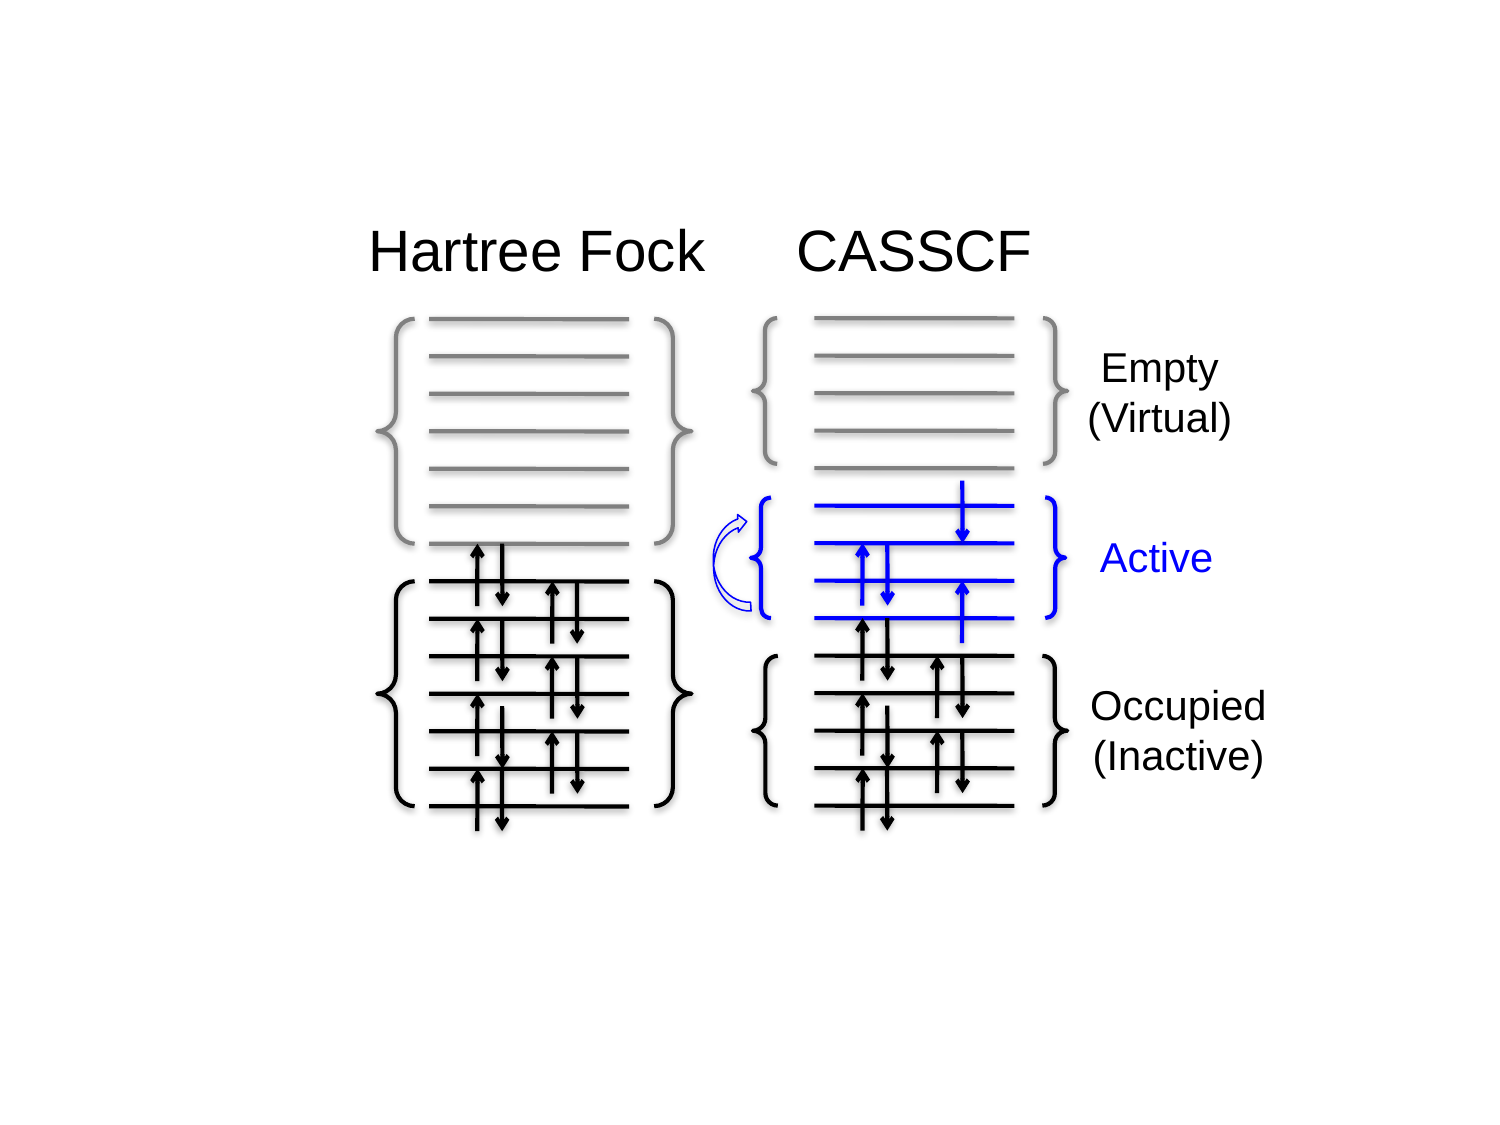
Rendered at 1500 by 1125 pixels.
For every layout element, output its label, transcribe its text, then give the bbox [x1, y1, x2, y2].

text_box Active [1084, 522, 1229, 588]
text_box [375, 579, 545, 809]
text_box CASSCF [781, 206, 1048, 291]
text_box [750, 653, 930, 808]
text_box [894, 495, 1068, 621]
text_box [869, 653, 1070, 808]
text_box [375, 316, 694, 546]
text_box [712, 513, 752, 612]
text_box Empty (Virtual) [1072, 333, 1248, 449]
text_box [750, 315, 1070, 466]
text_box Hartree Fock [353, 205, 721, 290]
text_box Occupied (Inactive) [1075, 671, 1282, 787]
text_box [505, 579, 694, 809]
text_box [748, 495, 955, 621]
